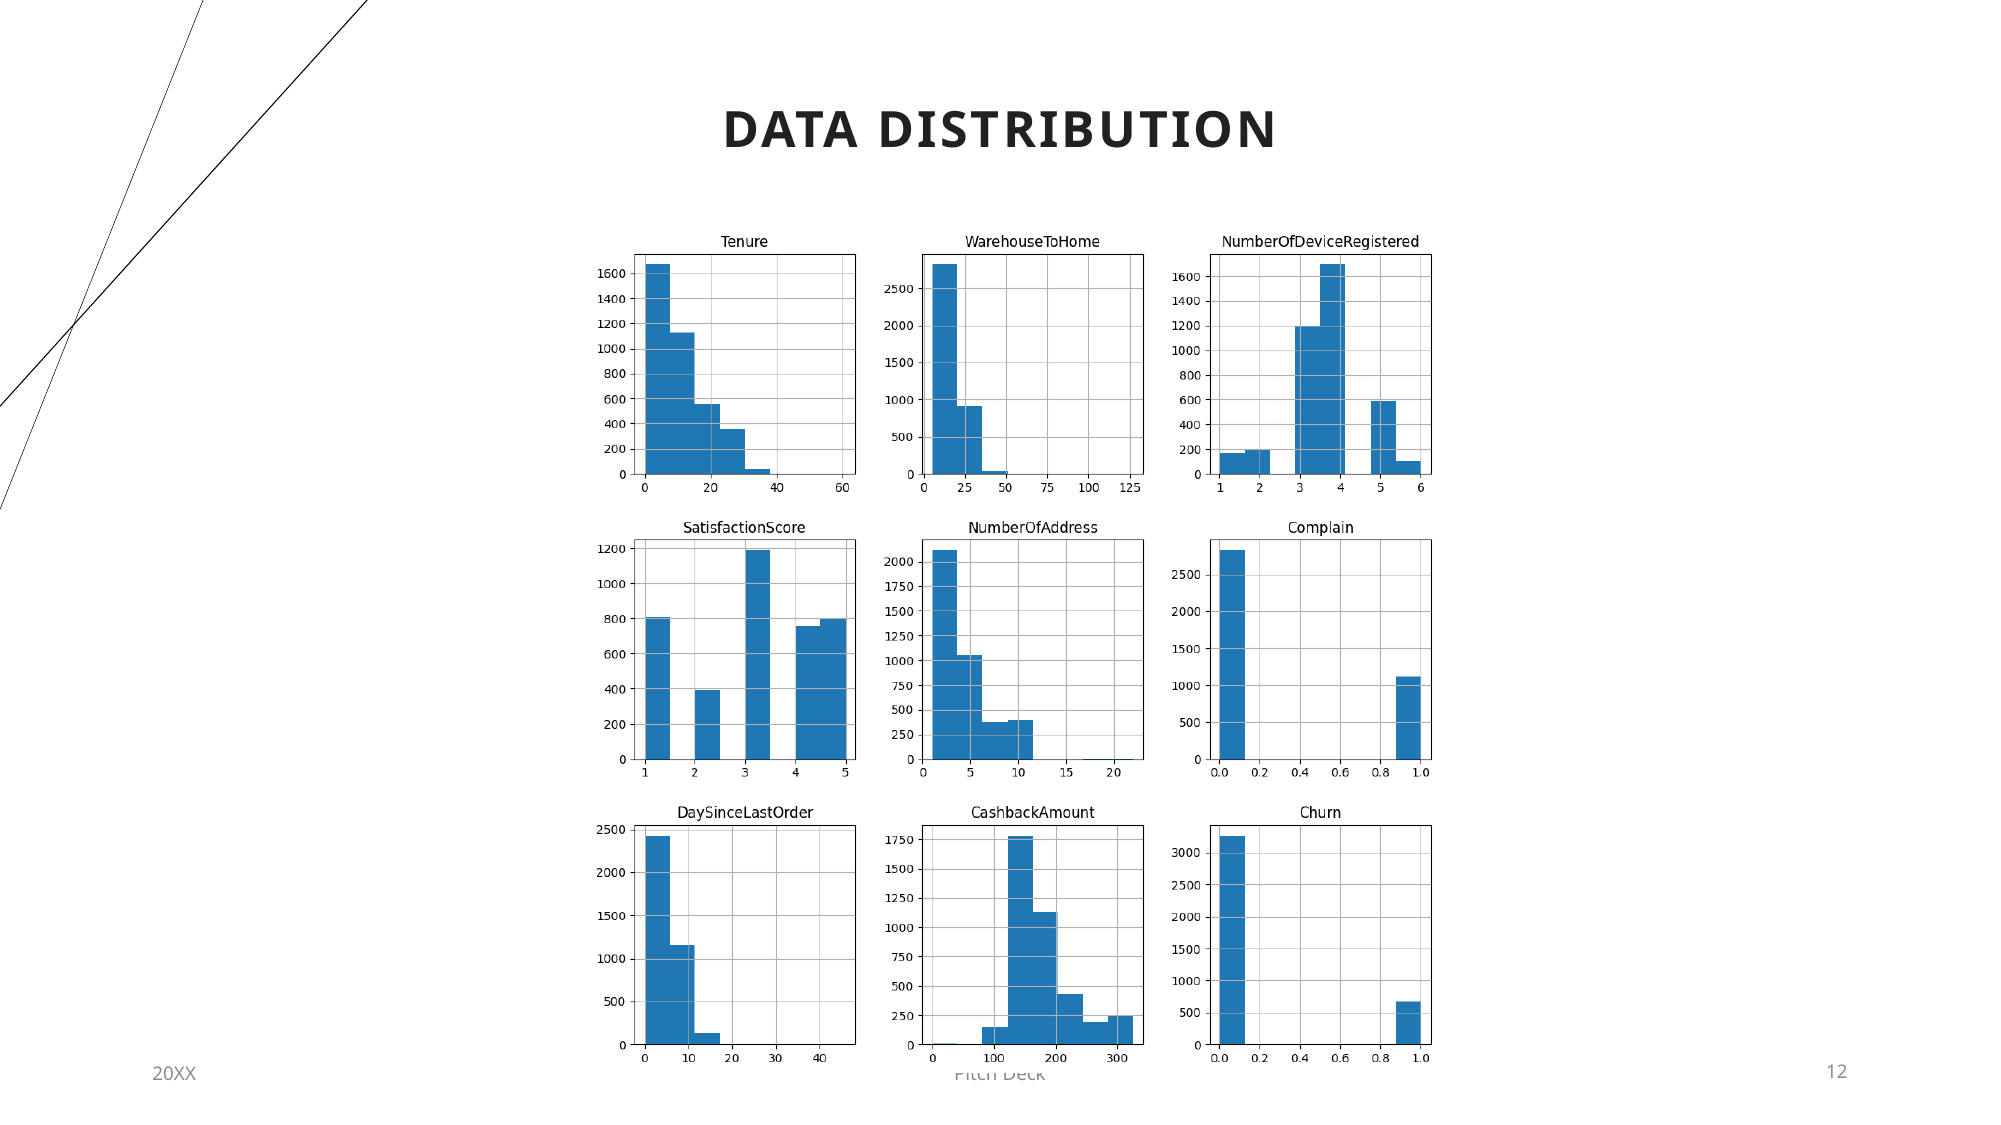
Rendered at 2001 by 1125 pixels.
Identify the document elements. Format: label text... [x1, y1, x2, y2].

slide_number 20XX [137, 1042, 588, 1103]
footer Pitch Deck [662, 1073, 1338, 1103]
title Data Distribution [309, 22, 1691, 240]
picture [587, 226, 1438, 1073]
slide_number 12 [1412, 1042, 1863, 1103]
